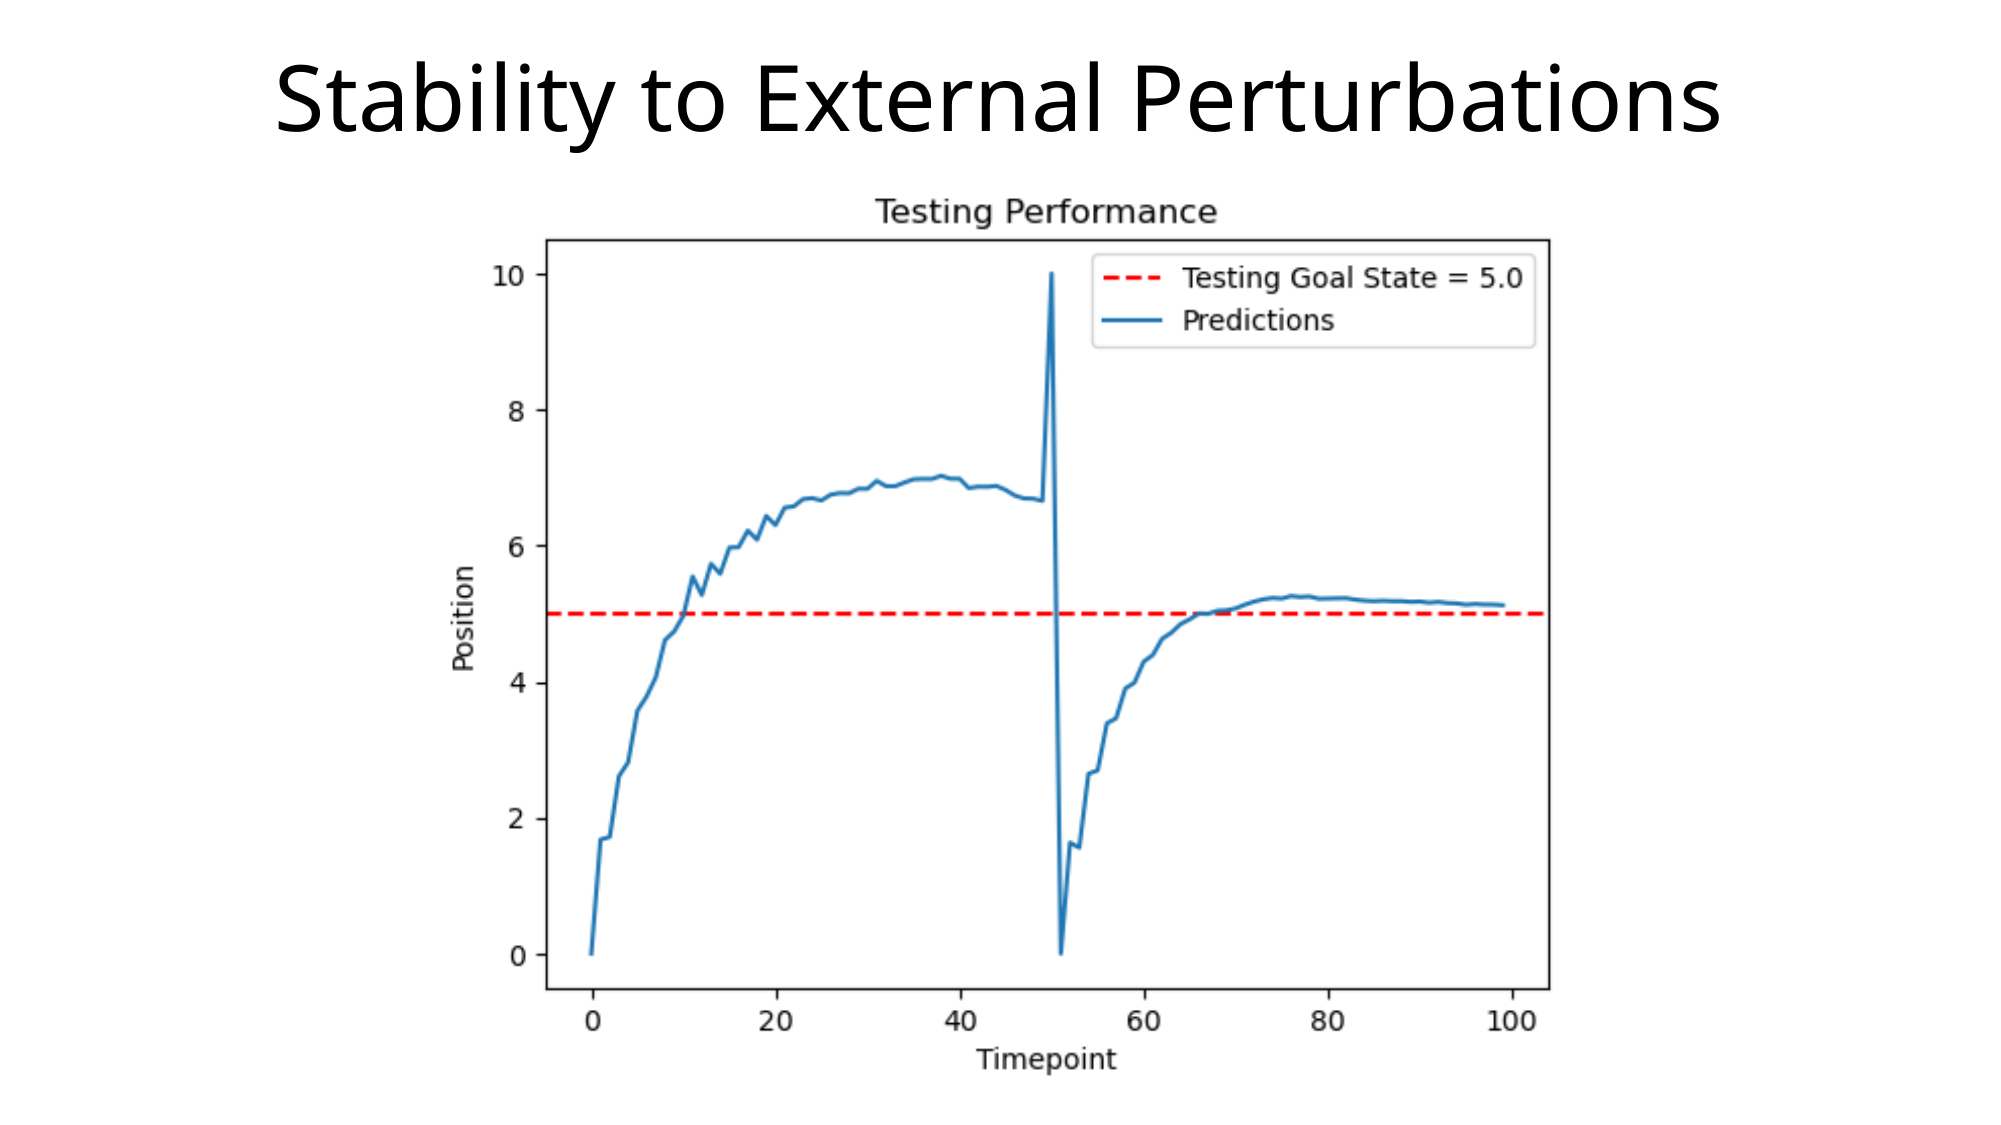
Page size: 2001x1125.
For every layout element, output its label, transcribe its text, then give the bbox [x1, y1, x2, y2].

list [431, 179, 1569, 1096]
title Stability to External Perturbations [137, 29, 1863, 175]
